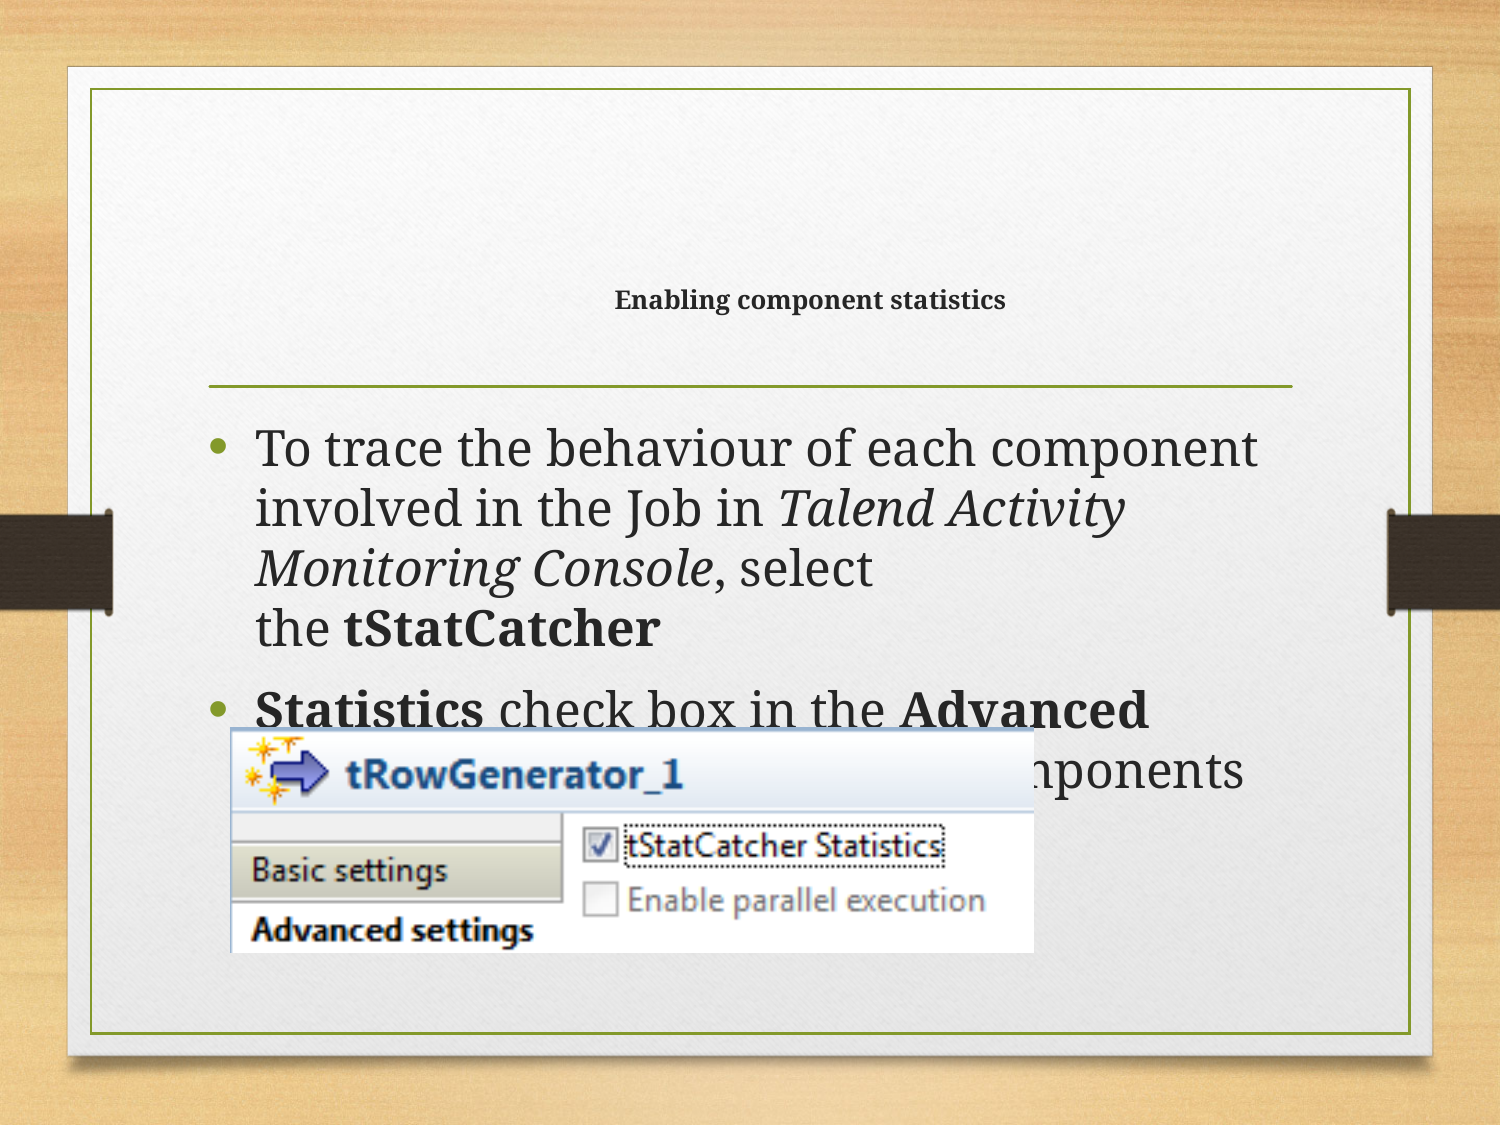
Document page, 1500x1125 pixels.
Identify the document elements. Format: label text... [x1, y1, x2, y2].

title Enabling component statistics [193, 150, 1309, 365]
picture [0, 0, 1500, 1125]
list To trace the behaviour of each component involved in the Job in Talend Activity Monitoring Console, select the tStatCatcher Statistics check box in the Advanced settings view of the relevant components of your Job. [193, 408, 1309, 974]
